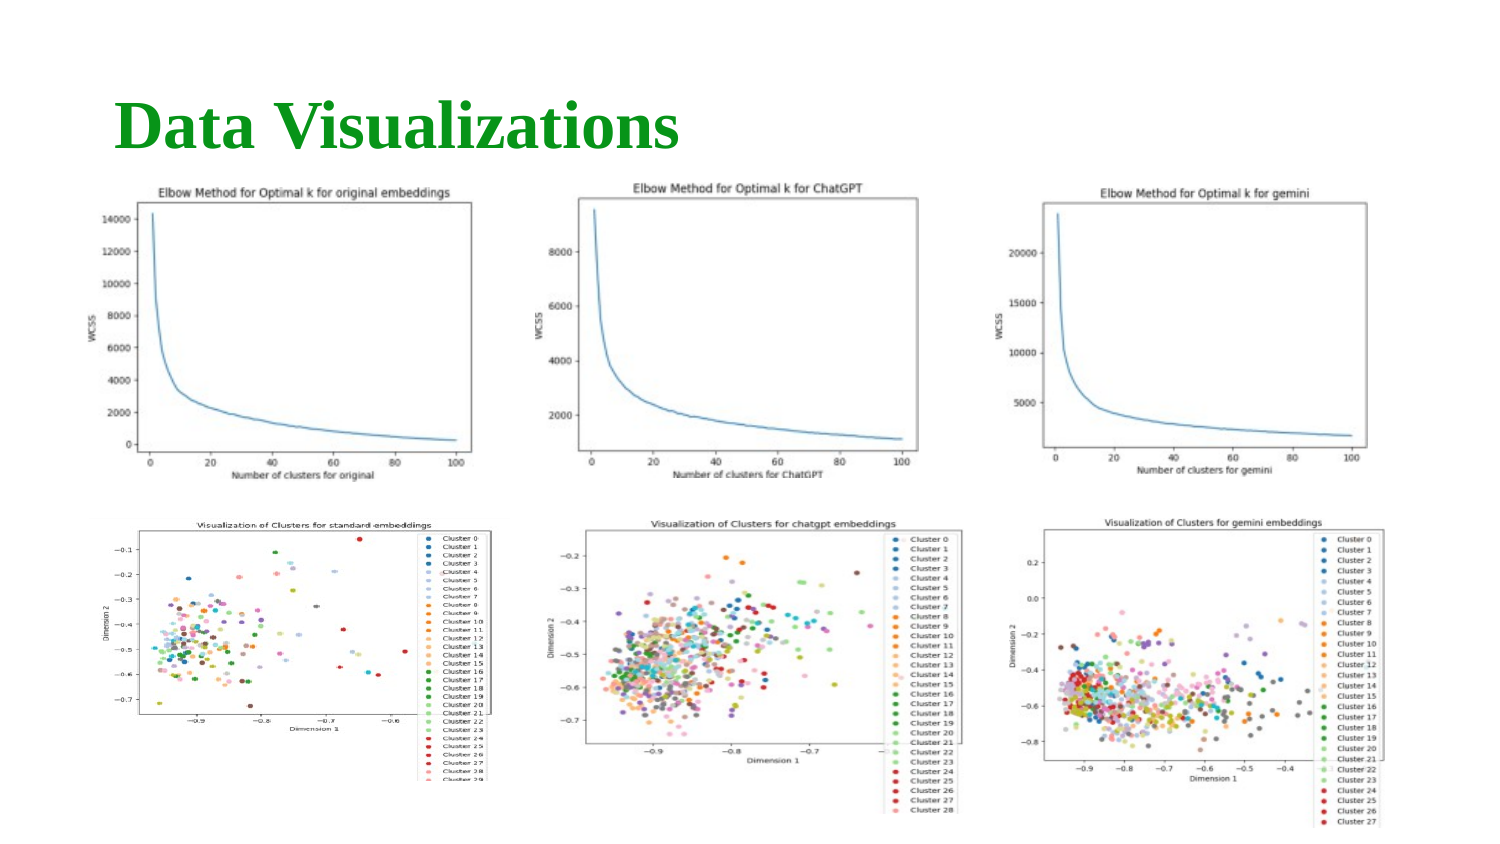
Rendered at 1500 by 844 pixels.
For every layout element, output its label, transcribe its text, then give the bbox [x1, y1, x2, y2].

picture [89, 518, 510, 781]
picture [547, 520, 964, 814]
picture [535, 182, 919, 479]
picture [995, 187, 1368, 477]
picture [86, 187, 474, 482]
title Data Visualizations [50, 40, 1185, 221]
picture [1009, 518, 1385, 828]
